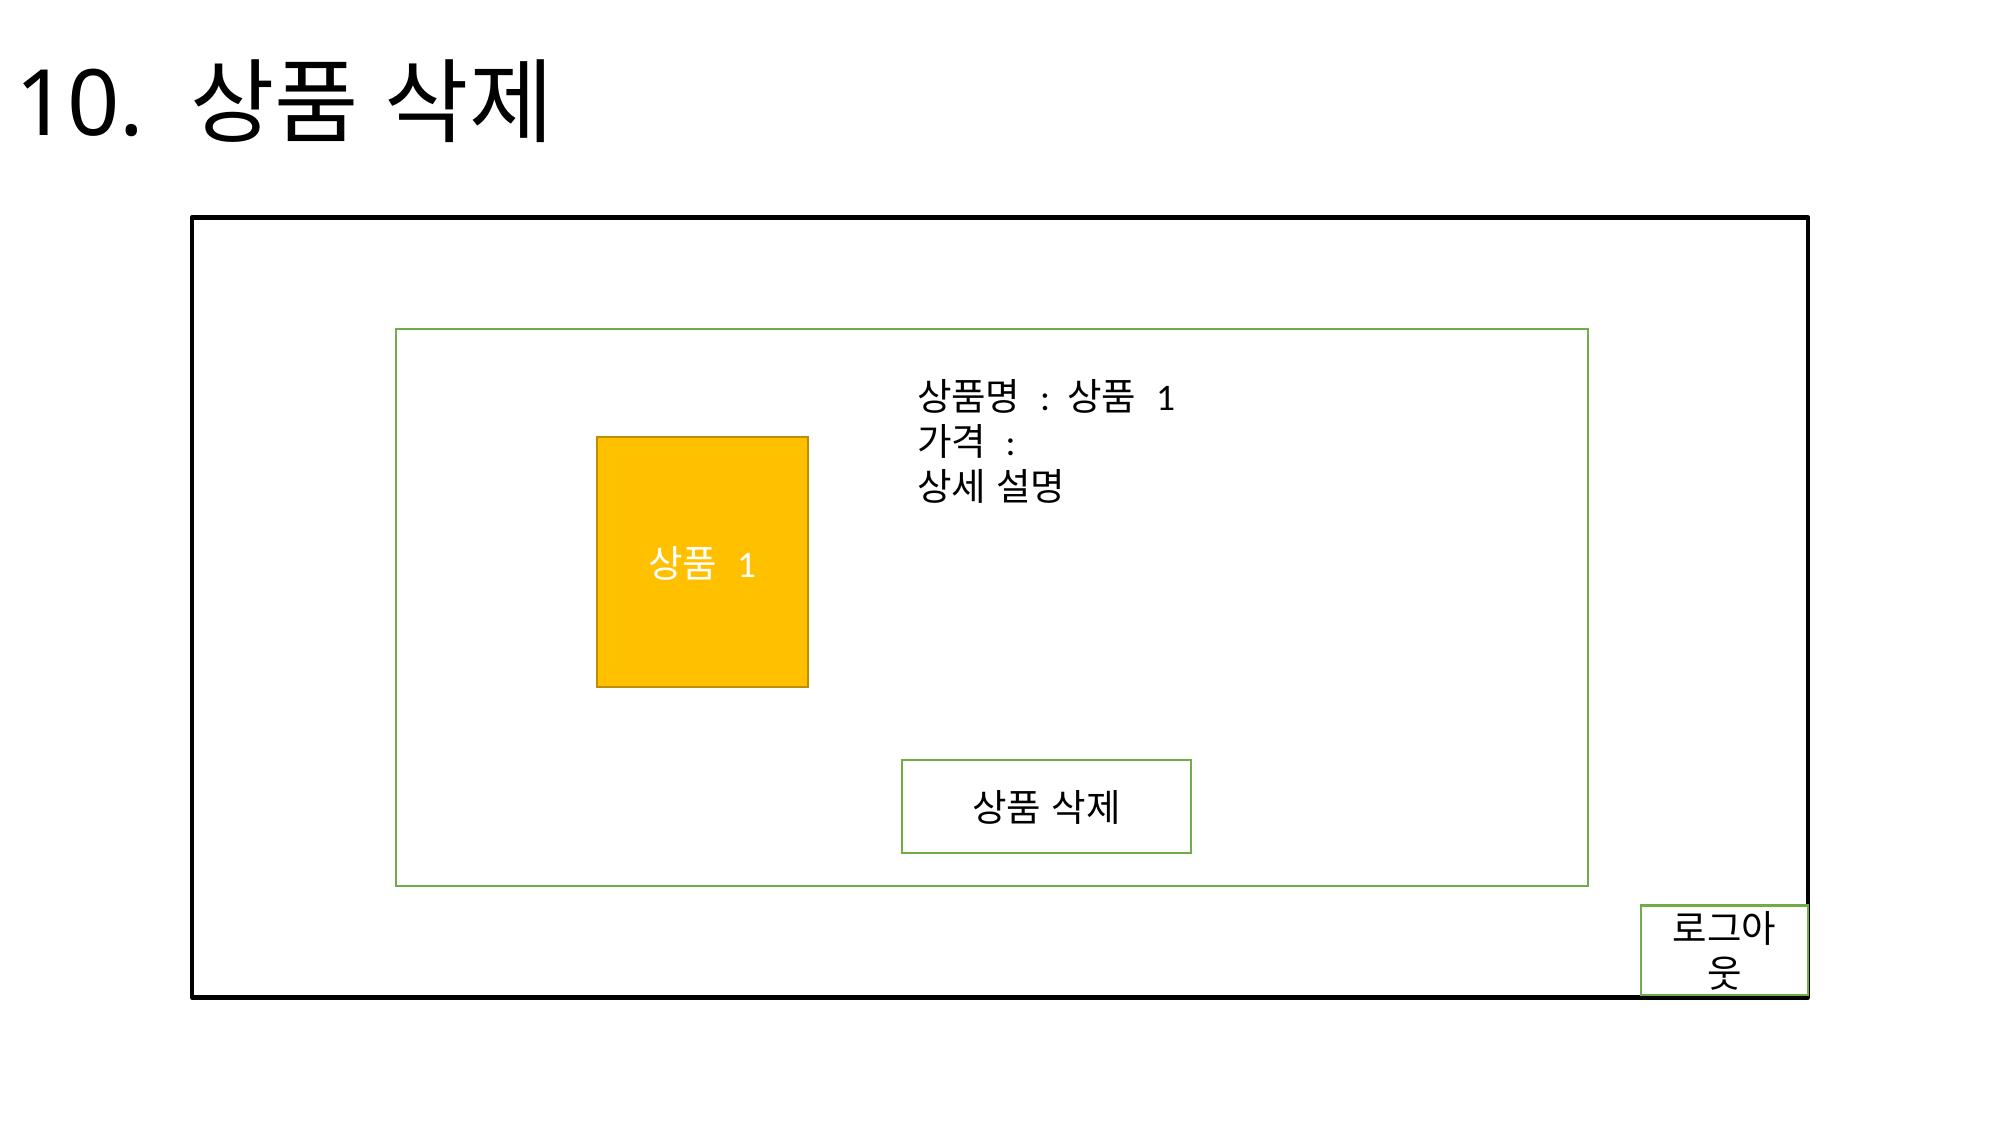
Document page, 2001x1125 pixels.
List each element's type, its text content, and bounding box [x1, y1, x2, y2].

text_box 상품명 : 상품 1 가격 : 상세 설명 [902, 365, 1605, 561]
text_box 상품 삭제 [901, 759, 1192, 854]
title 10. 상품 삭제 [0, 0, 1725, 215]
text_box 로그아웃 [1640, 904, 1809, 996]
text_box [395, 328, 1589, 887]
text_box [192, 217, 1808, 998]
text_box 상품 1 [596, 436, 809, 688]
